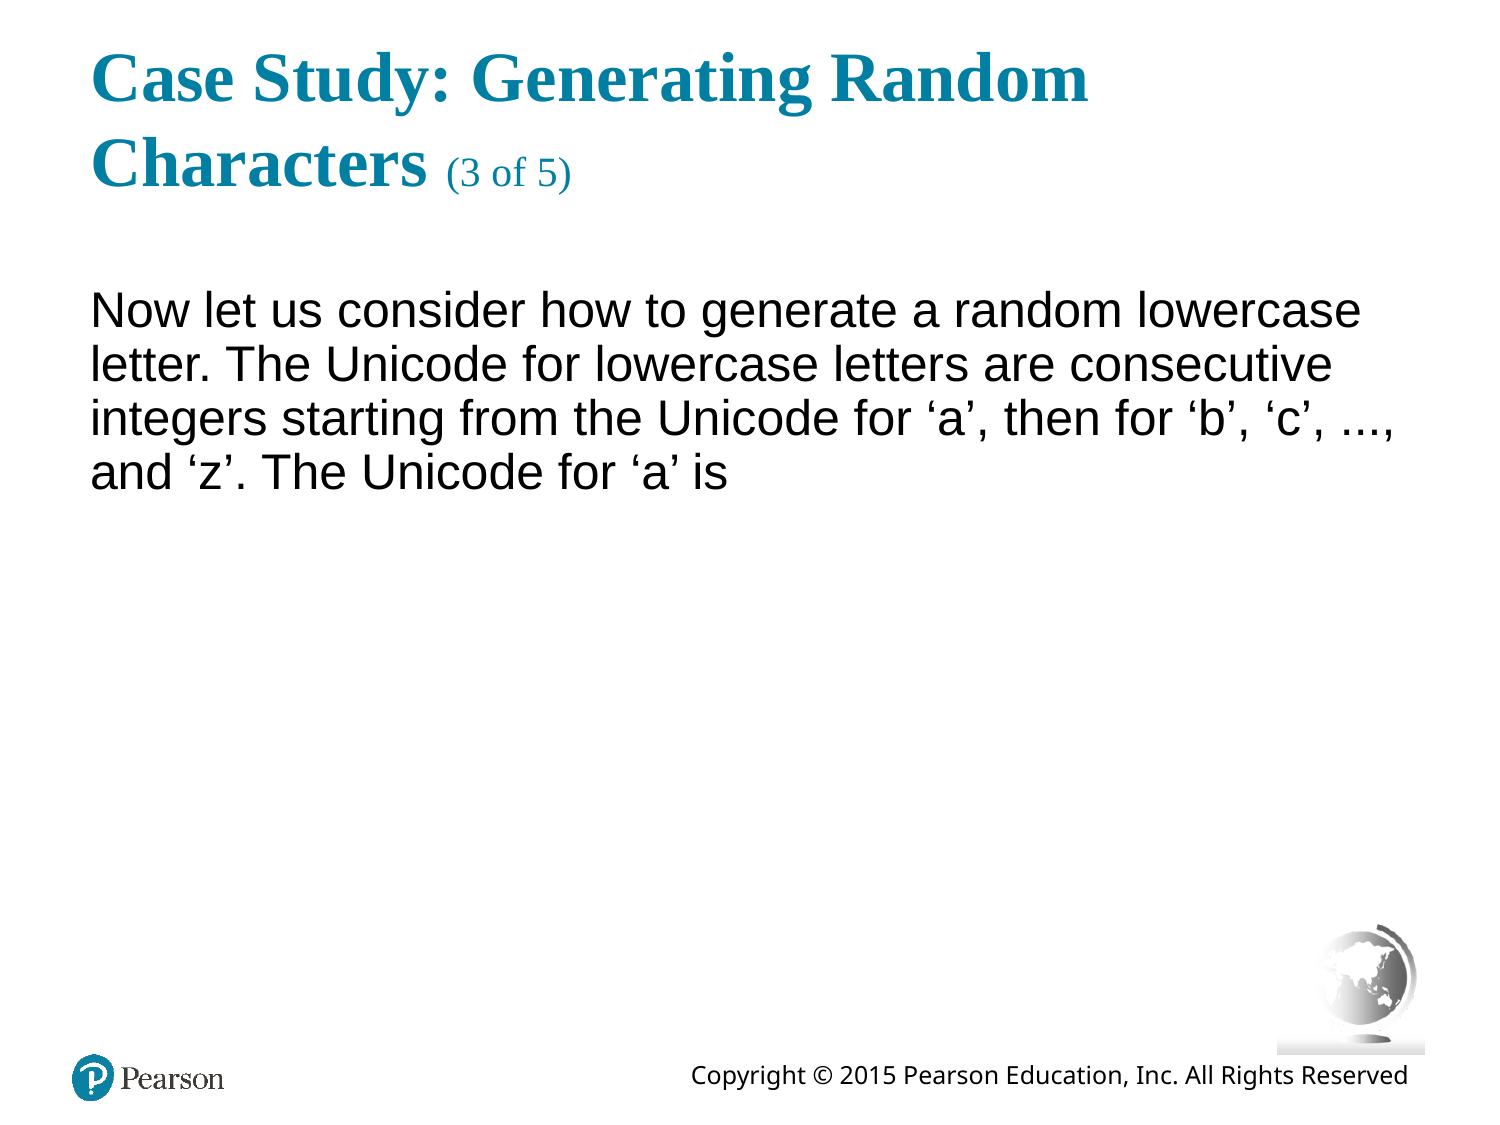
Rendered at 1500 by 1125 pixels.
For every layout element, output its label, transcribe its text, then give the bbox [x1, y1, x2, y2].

picture [1277, 919, 1425, 1055]
picture [72, 1088, 82, 1101]
list Now let us consider how to generate a random lowercase letter. The Unicode for lowercase letters are consecutive integers starting from the Unicode for ‘a’, then for ‘b’, ‘c’, ..., and ‘z’. The Unicode for ‘a’ is [75, 268, 1425, 517]
picture [72, 1054, 88, 1070]
picture [81, 1063, 106, 1088]
title Case Study: Generating Random Characters (3 of 5) [75, 35, 1425, 216]
picture [99, 1054, 224, 1101]
